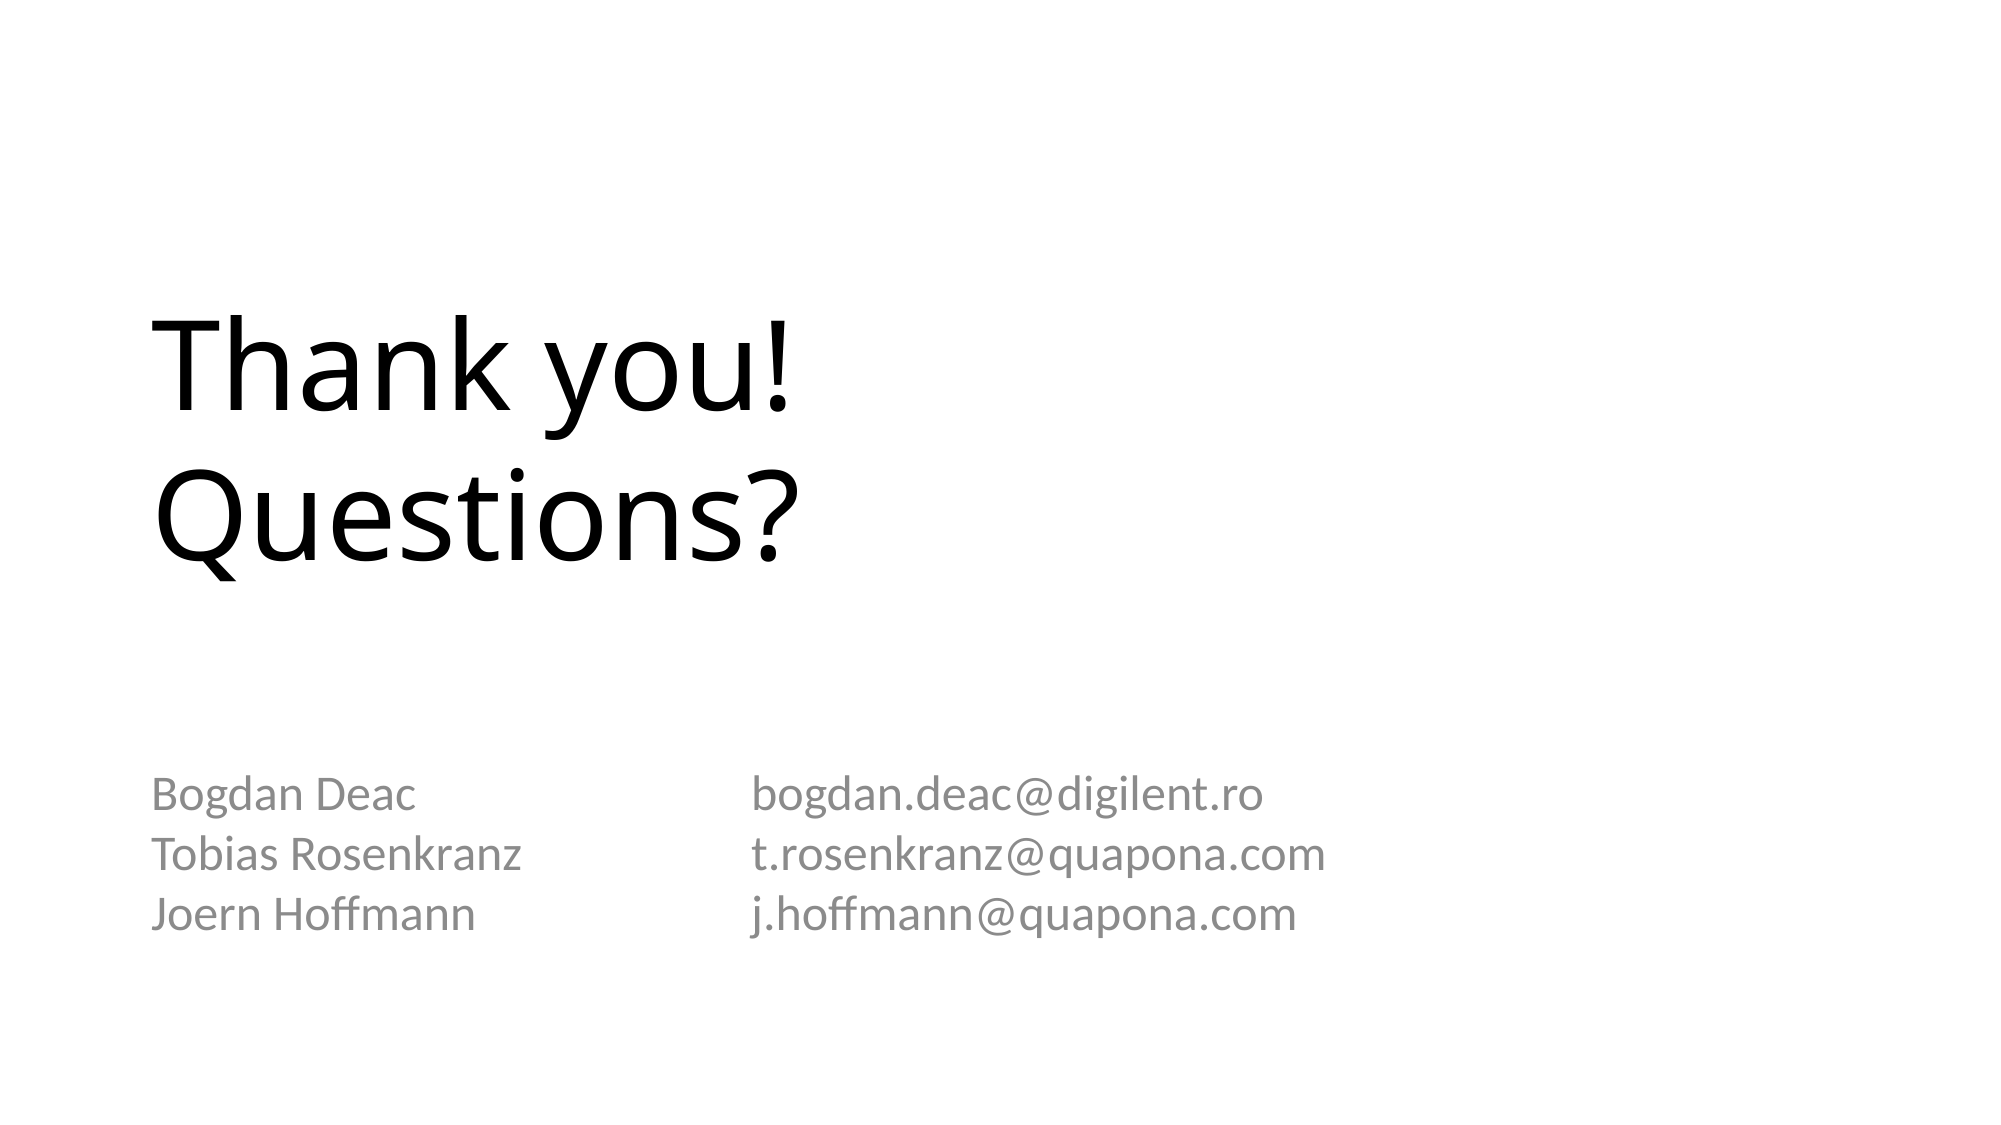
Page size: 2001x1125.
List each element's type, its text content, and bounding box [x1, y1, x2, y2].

text_box Thank you! Questions? [136, 280, 1862, 593]
text_box Bogdan Deac bogdan.deac@digilent.ro Tobias Rosenkranz t.rosenkranz@quapona.com Joern Hoffmann j.hoffmann@quapona.com [136, 752, 1862, 999]
